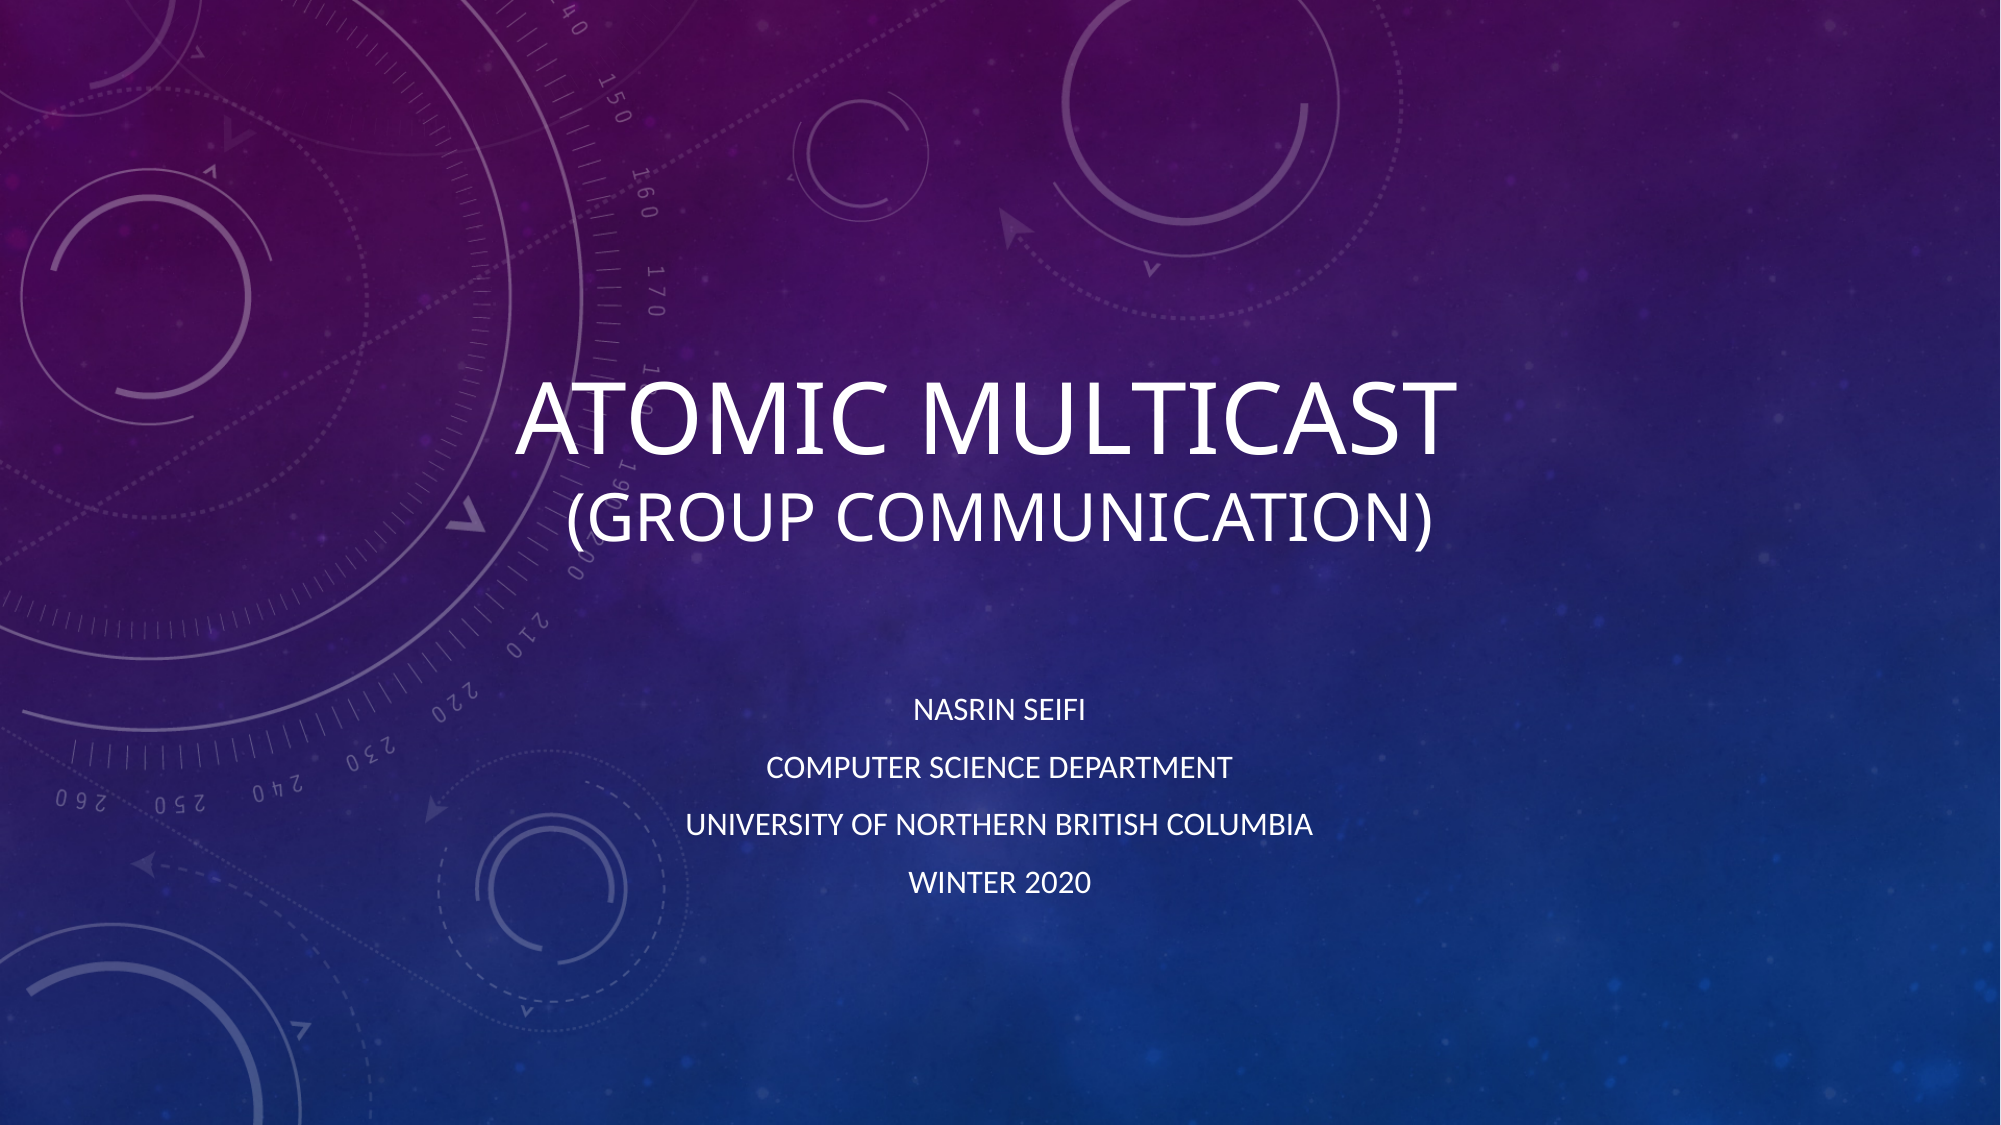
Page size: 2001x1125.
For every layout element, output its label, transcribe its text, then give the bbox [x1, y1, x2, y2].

subtitle Nasrin seifi Computer science department University of northern british columbia Winter 2020 [409, 679, 1591, 911]
title Atomic Multicast (Group Communication) [409, 287, 1591, 562]
picture [0, 0, 2001, 1125]
